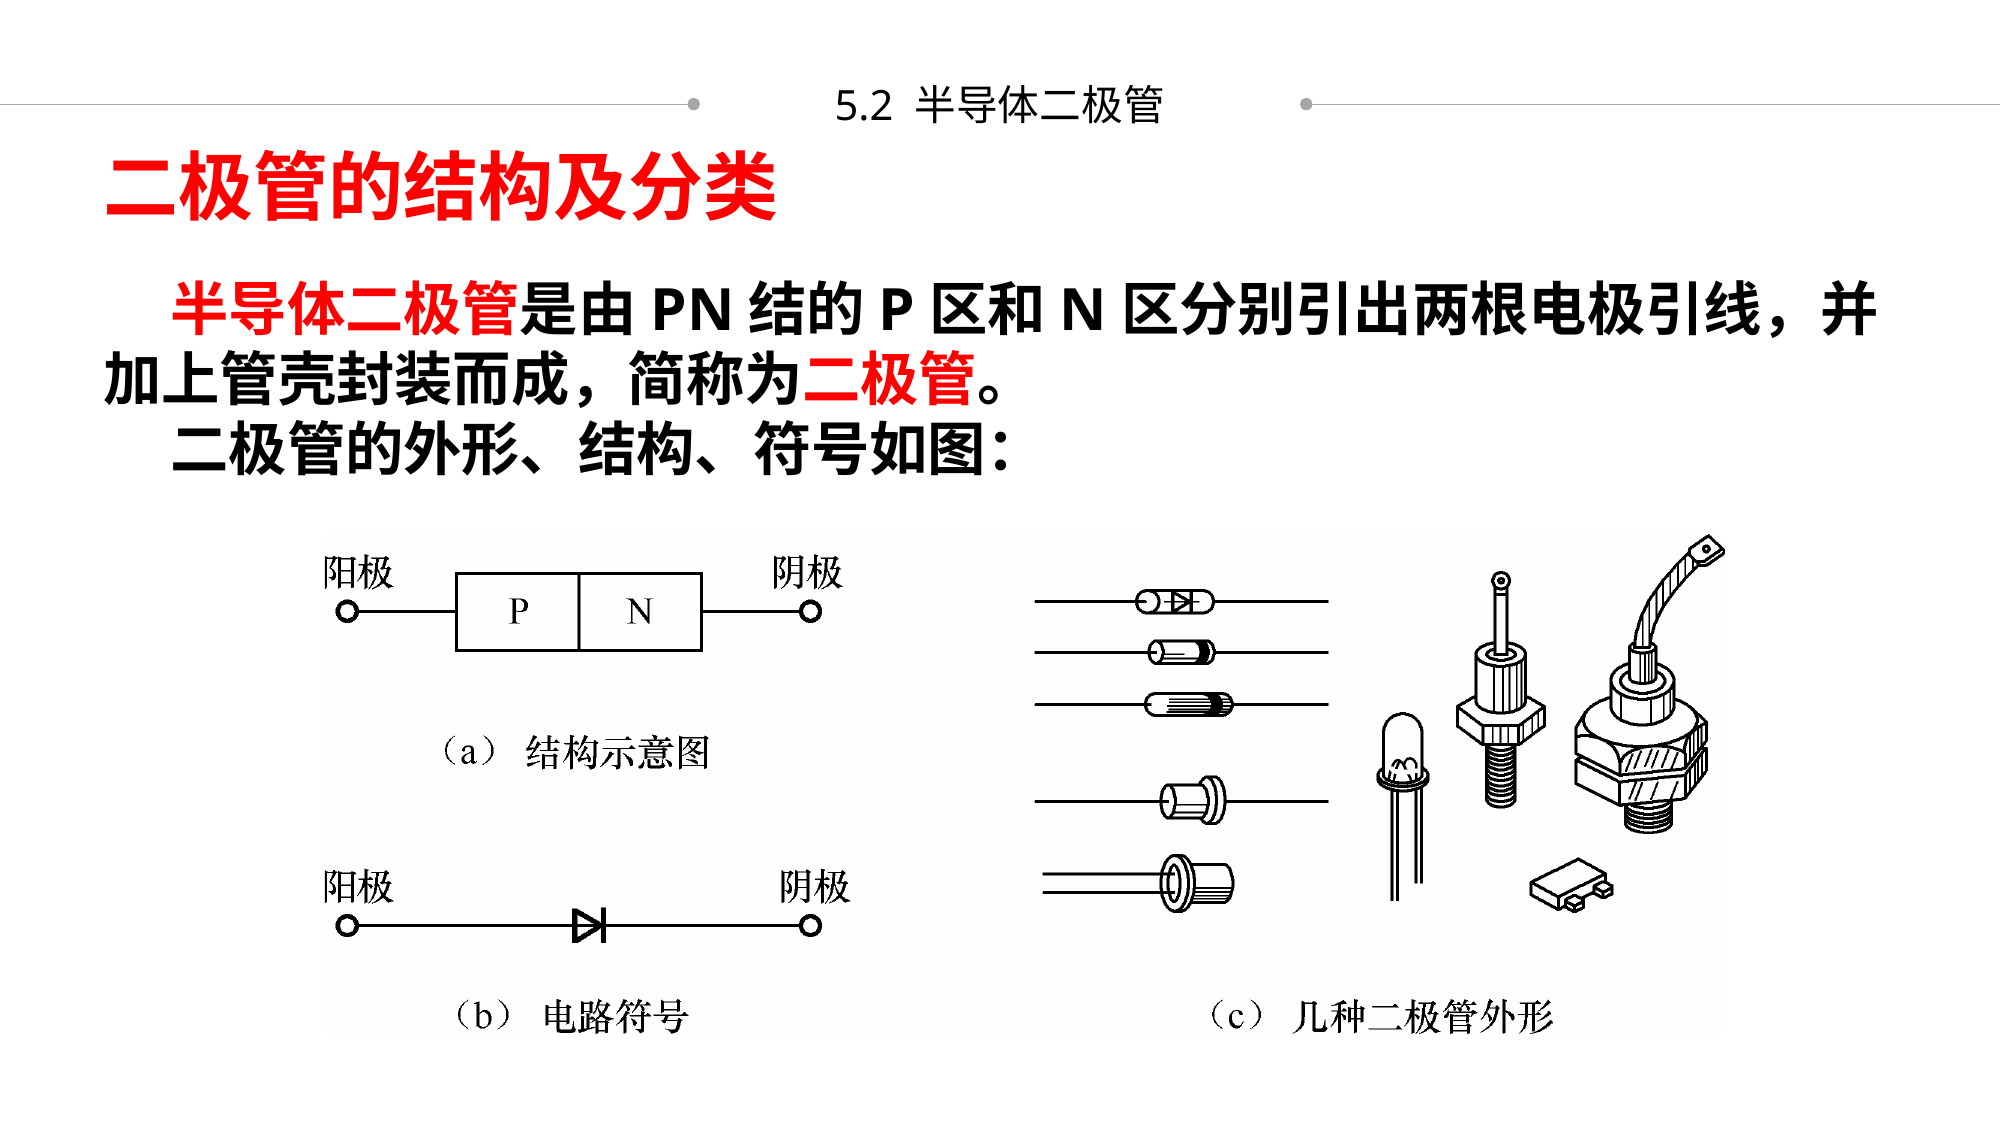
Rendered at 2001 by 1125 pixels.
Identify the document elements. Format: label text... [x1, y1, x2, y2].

text_box 半导体二极管是由PN结的P区和N区分别引出两根电极引线，并加上管壳封装而成，简称为二极管。 二极管的外形、结构、符号如图： [88, 264, 1914, 490]
text_box 5.2 半导体二极管 [819, 71, 1180, 131]
picture [324, 534, 1725, 1034]
text_box 二极管的结构及分类 [88, 131, 1914, 237]
